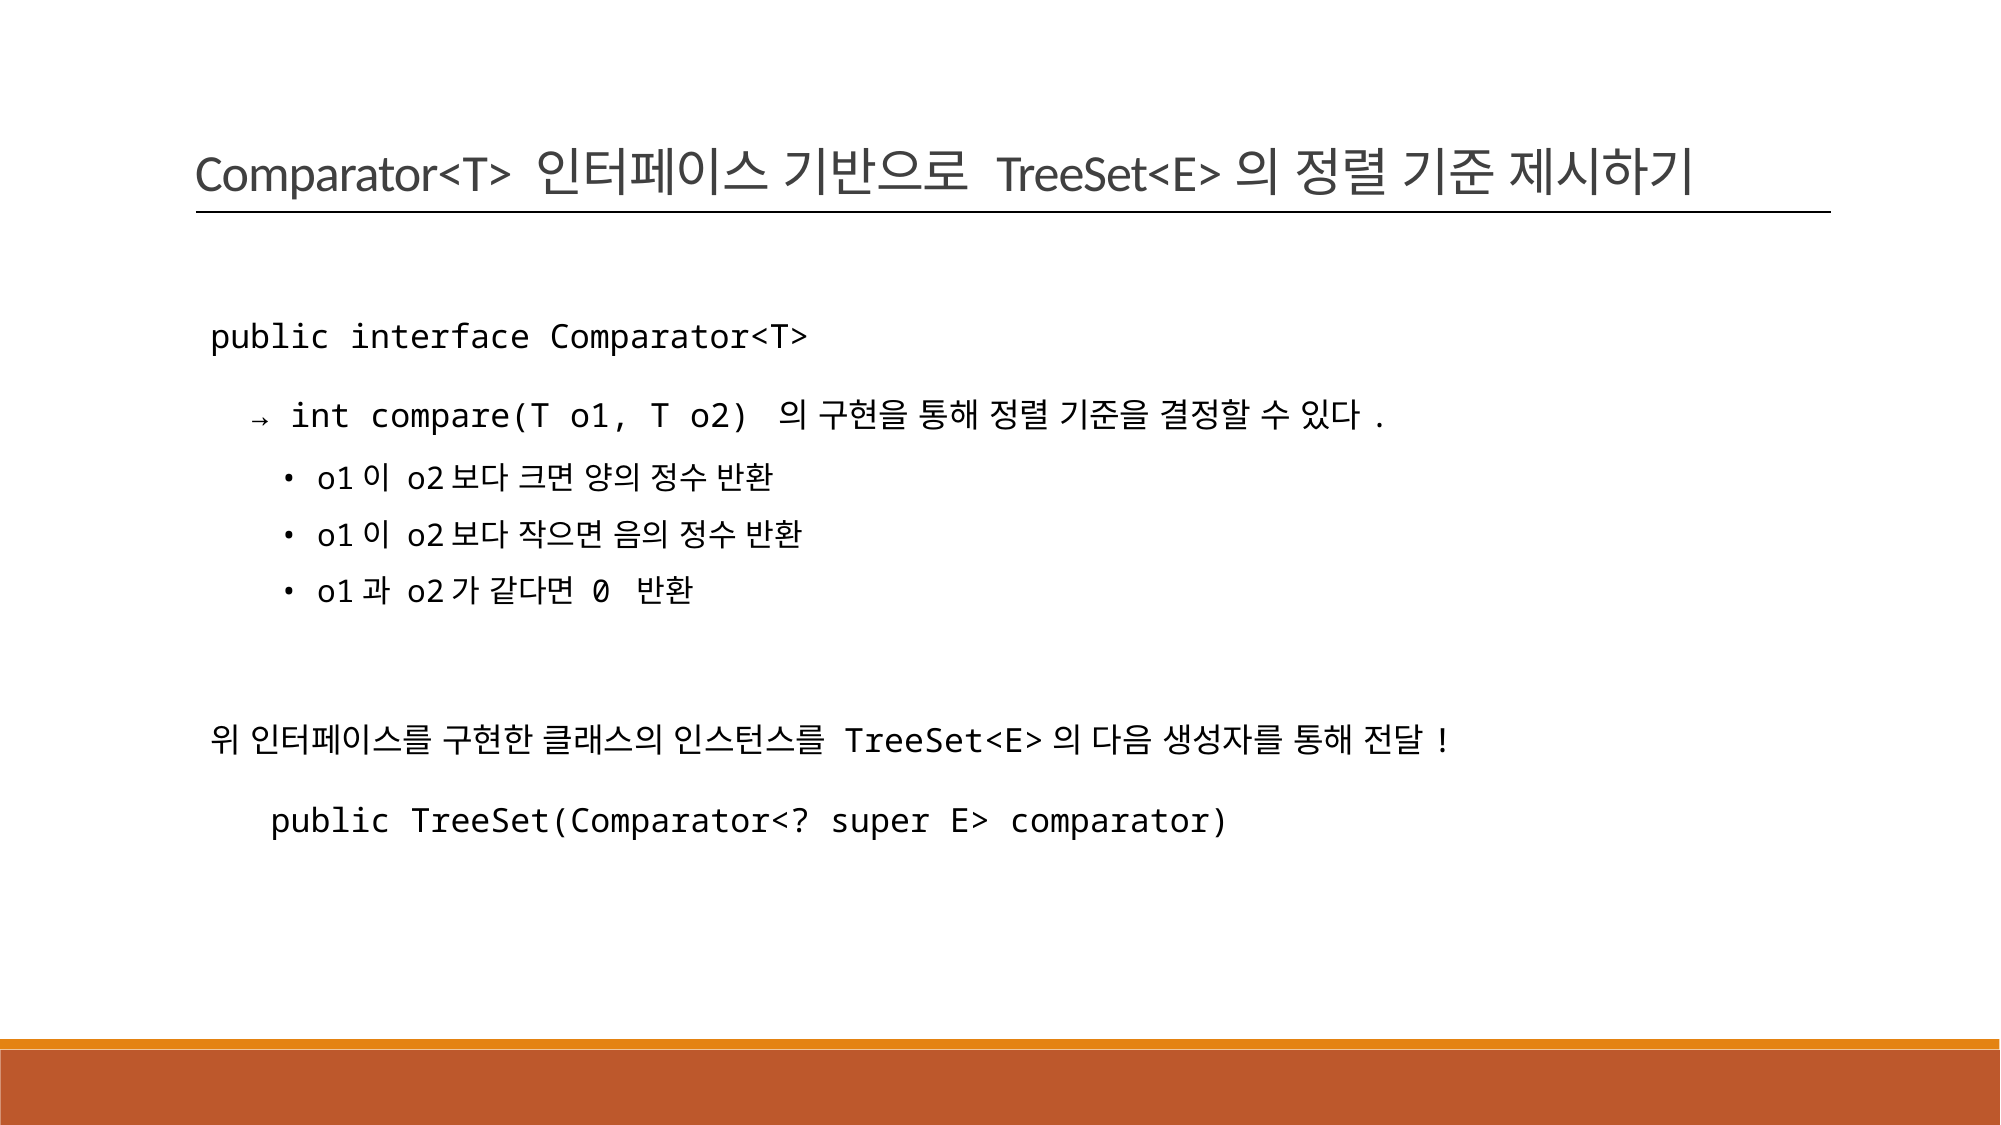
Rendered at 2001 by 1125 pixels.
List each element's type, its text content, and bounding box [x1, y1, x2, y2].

text_box 위 인터페이스를 구현한 클래스의 인스턴스를 TreeSet<E>의 다음 생성자를 통해 전달! public TreeSet(Comparator<? super E> comparator) [195, 671, 1830, 847]
text_box Comparator<T> 인터페이스 기반으로 TreeSet<E>의 정렬 기준 제시하기 [179, 20, 1830, 210]
text_box • o1이 o2보다 크면 양의 정수 반환 • o1이 o2보다 작으면 음의 정수 반환 • o1과 o2가 같다면 0 반환 [264, 432, 1311, 616]
text_box public interface Comparator<T> → int compare(T o1, T o2) 의 구현을 통해 정렬 기준을 결정할 수 있다. [195, 267, 1707, 442]
